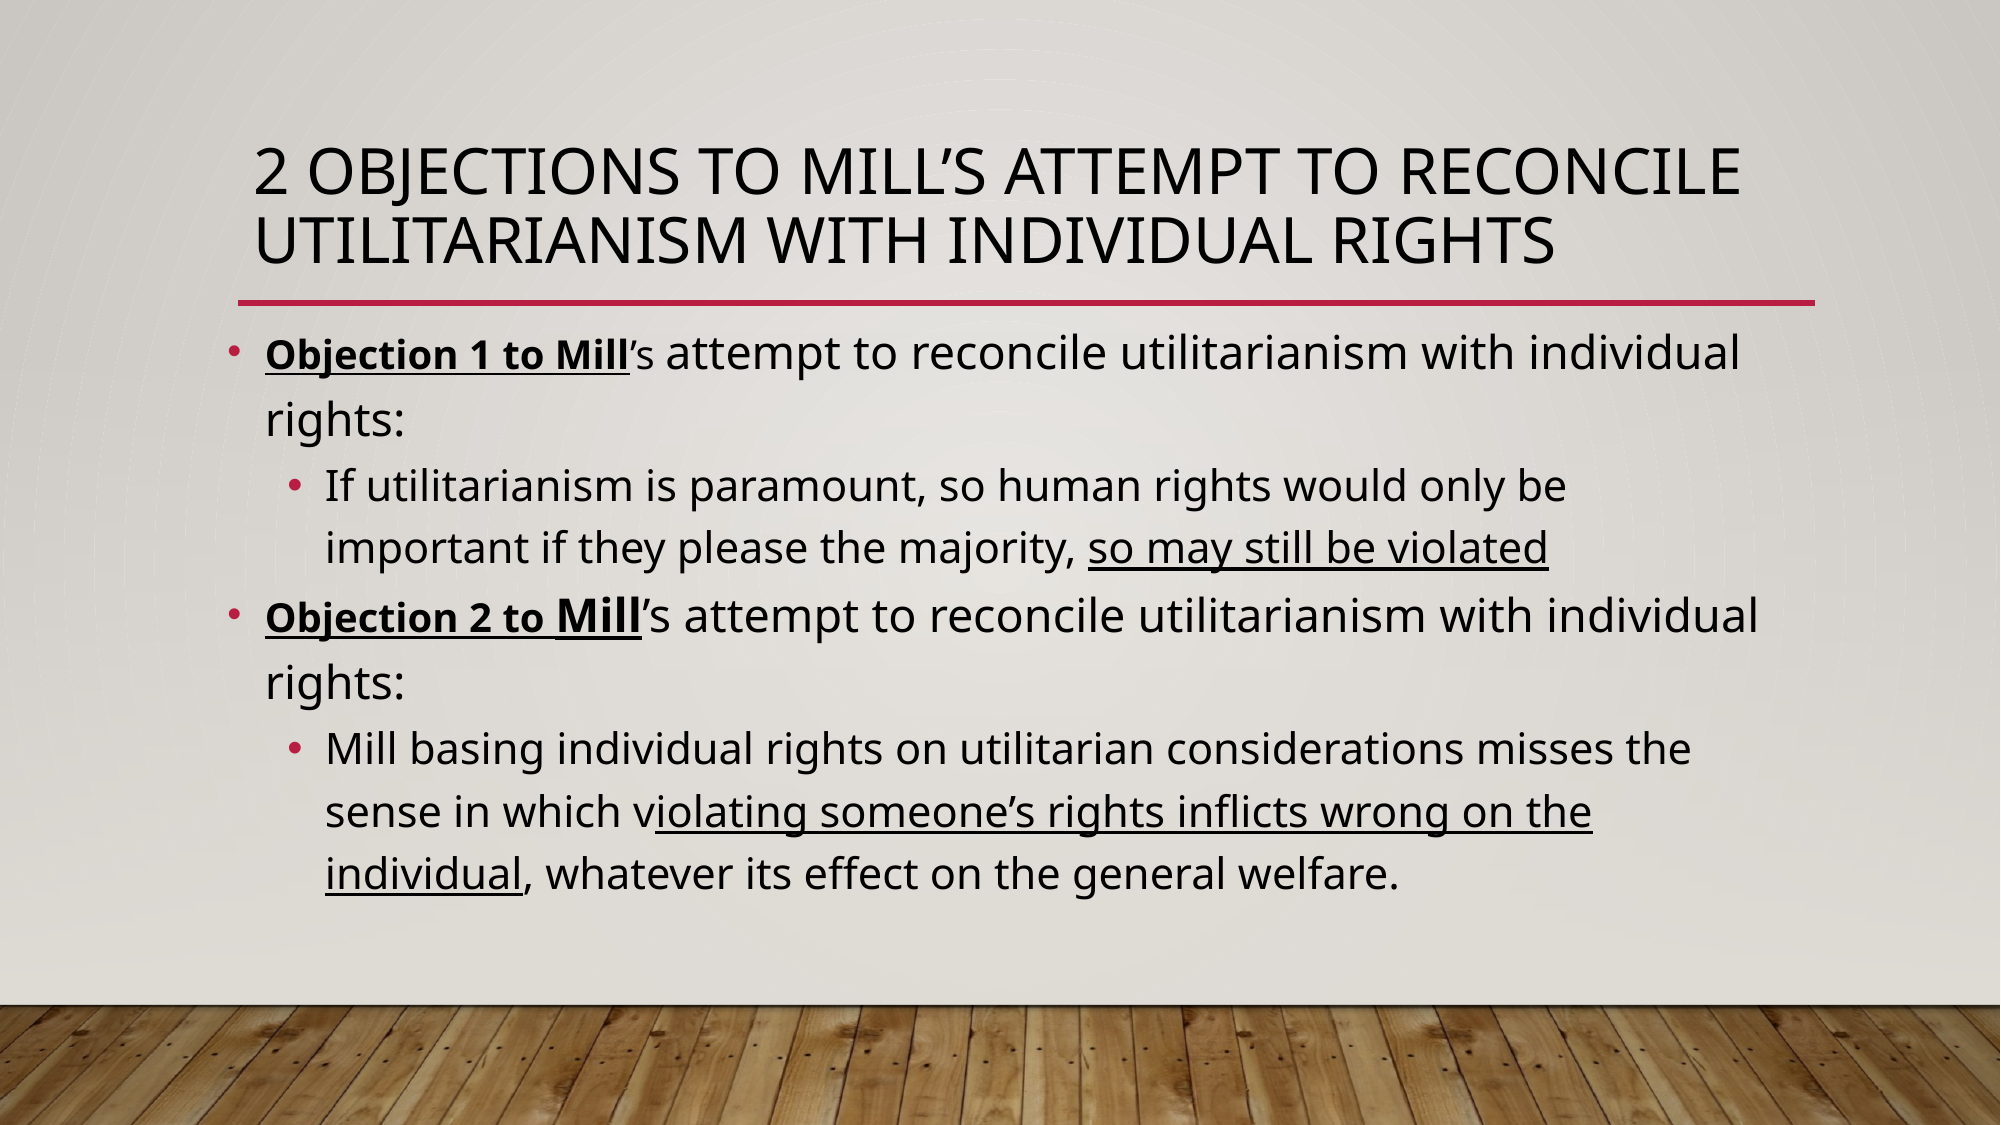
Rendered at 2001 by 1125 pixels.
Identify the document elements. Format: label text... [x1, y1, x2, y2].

title 2 Objections to Mill’s attempt to reconcile utilitarianism with individual rights [238, 131, 1814, 305]
list Objection 1 to Mill’s attempt to reconcile utilitarianism with individual rights: If utilitarianism is paramount, so human rights would only be important if they please the majority, so may still be violated Objection 2 to Mill’s attempt to reconcile utilitarianism with individual rights: Mill basing individual rights on utilitarian considerations misses the sense in which violating someone’s rights inflicts wrong on the individual, whatever its effect on the general welfare. [212, 304, 1788, 950]
picture [0, 1005, 2000, 1125]
